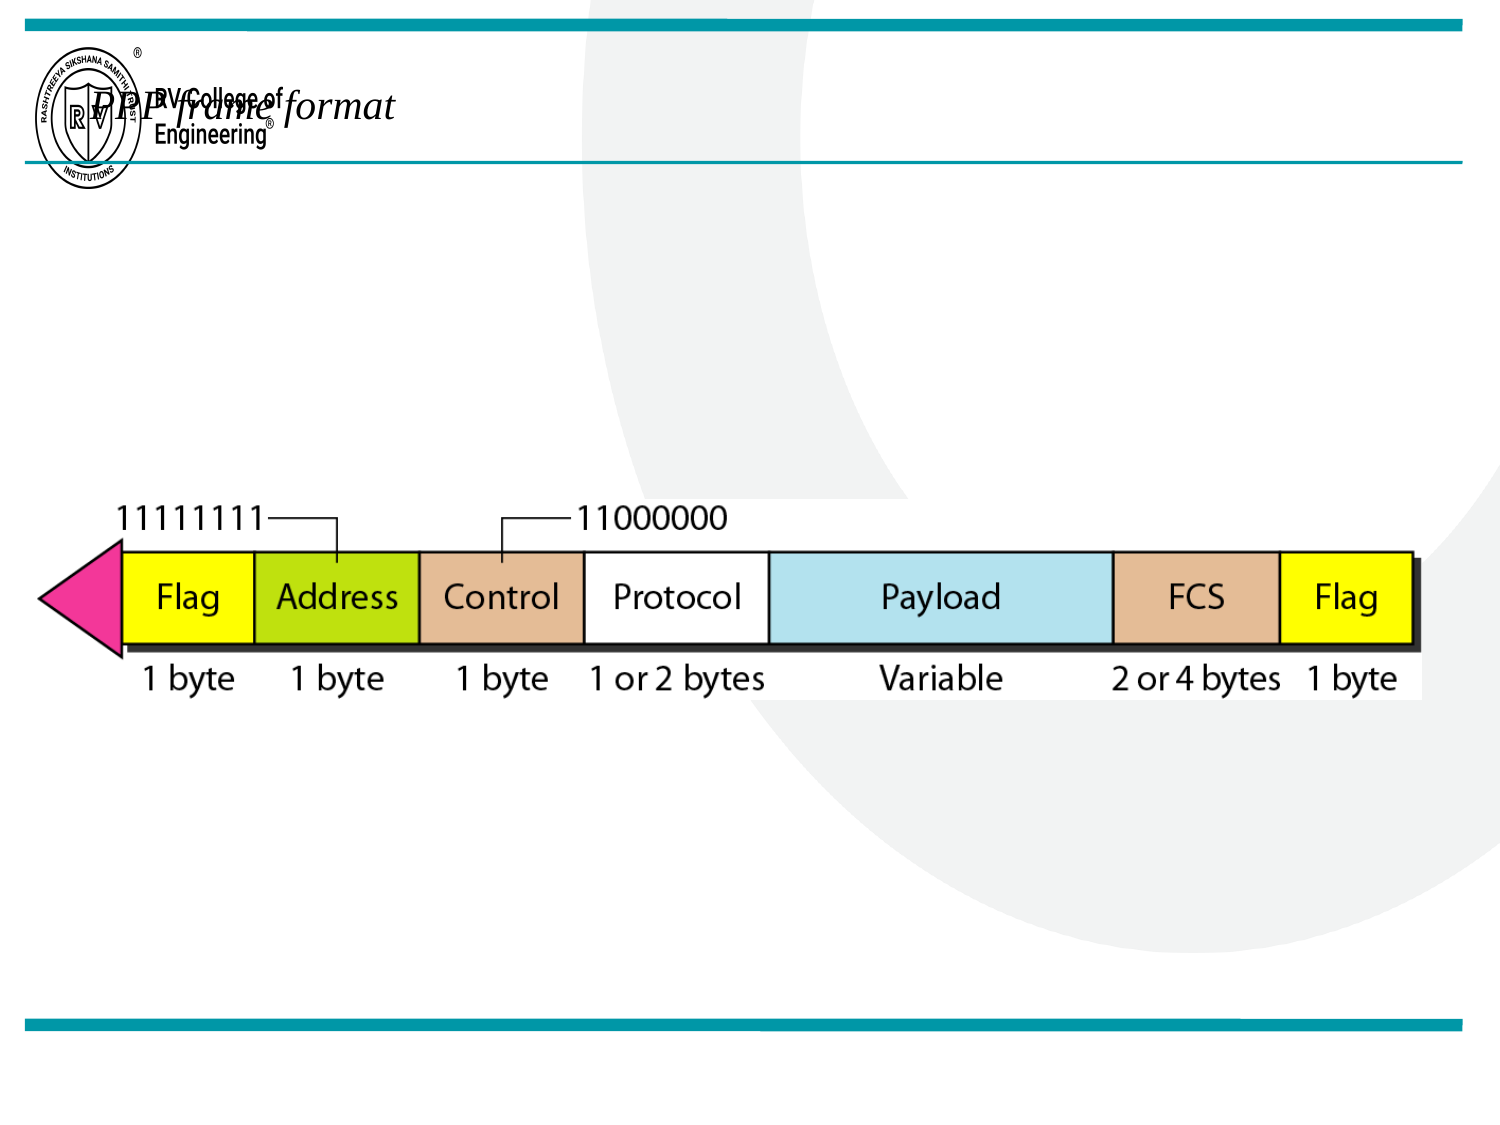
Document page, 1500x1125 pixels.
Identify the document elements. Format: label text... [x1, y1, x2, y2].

picture [0, 0, 1500, 1125]
text_box PPP frame format [49, 62, 1353, 138]
